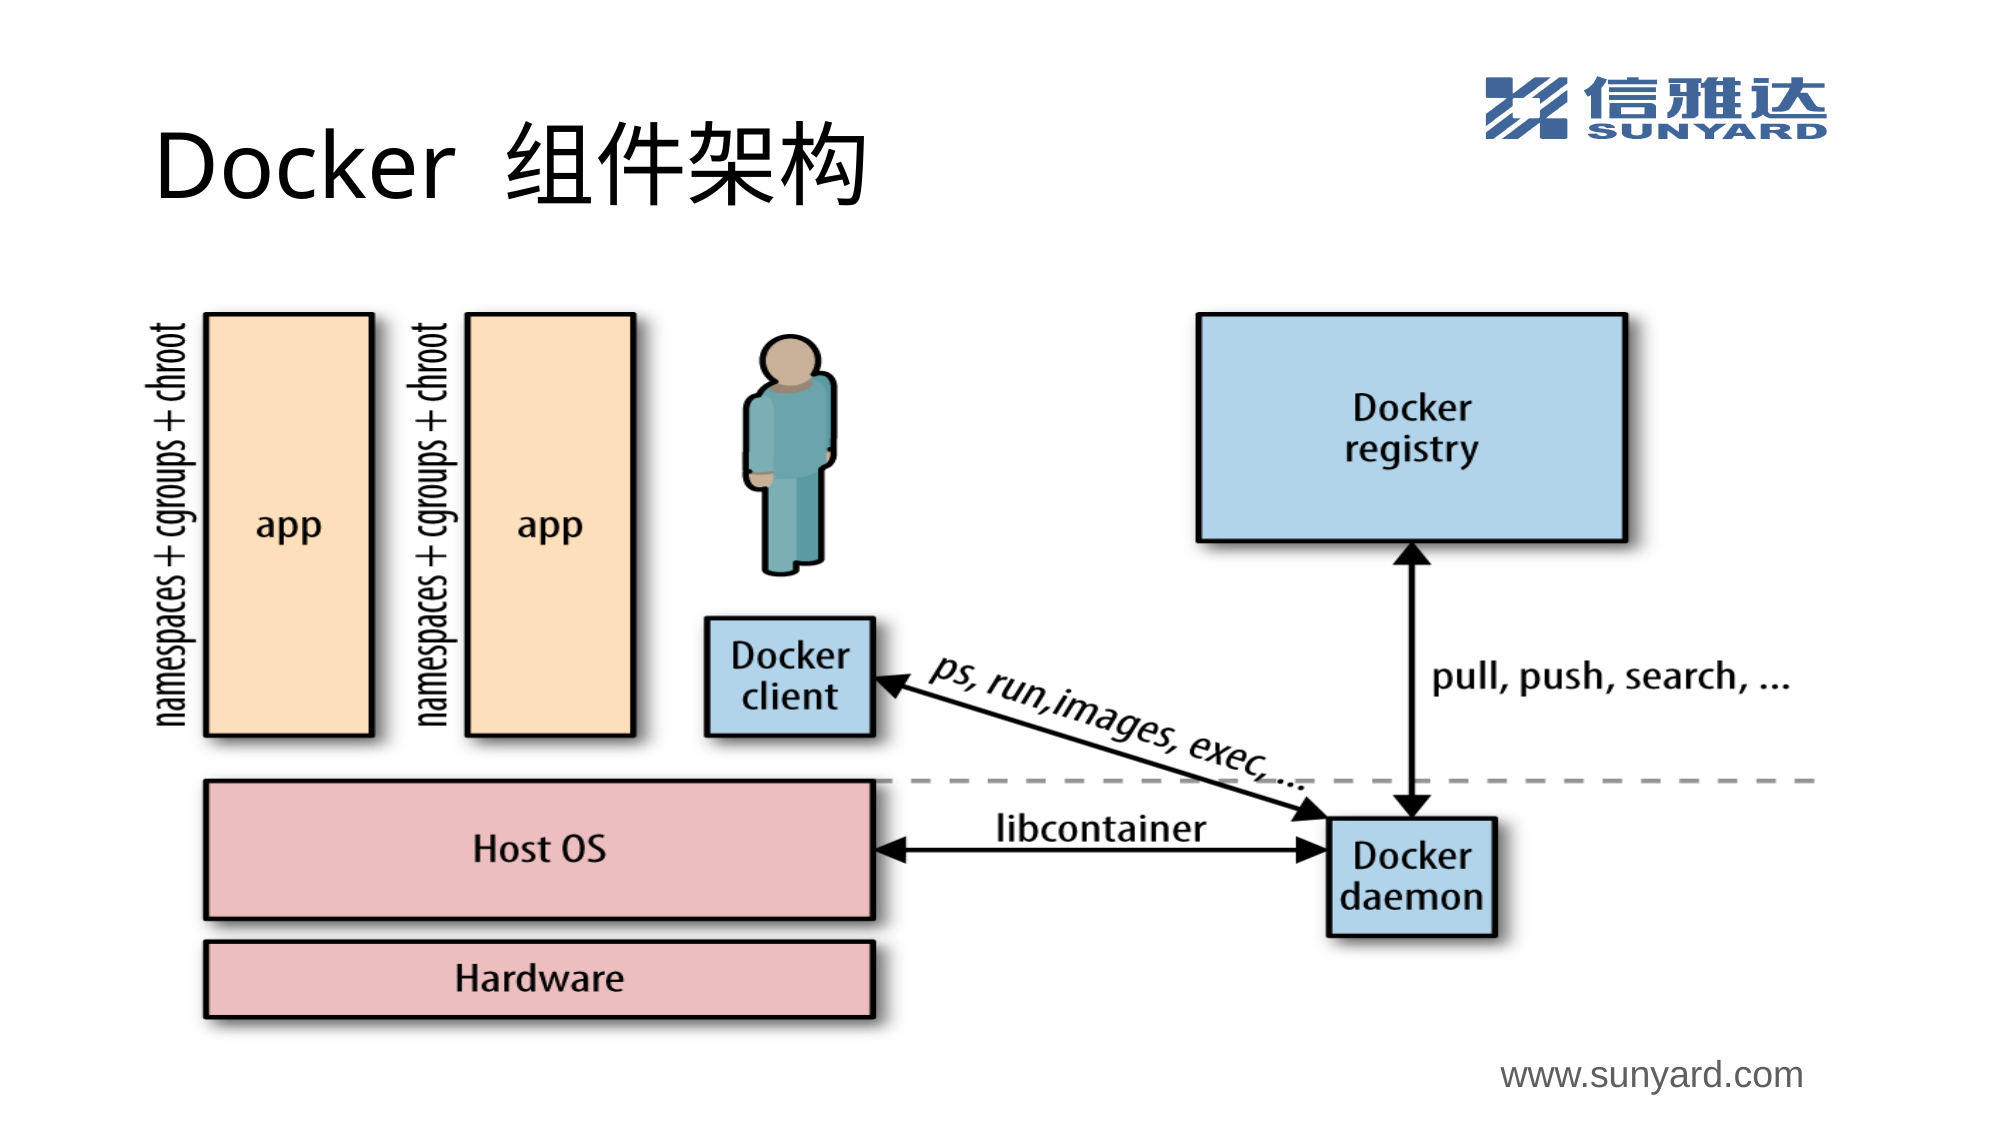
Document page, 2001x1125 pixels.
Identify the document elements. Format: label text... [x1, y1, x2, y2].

picture [137, 299, 1822, 1046]
title Docker 组件架构 [137, 59, 1863, 278]
